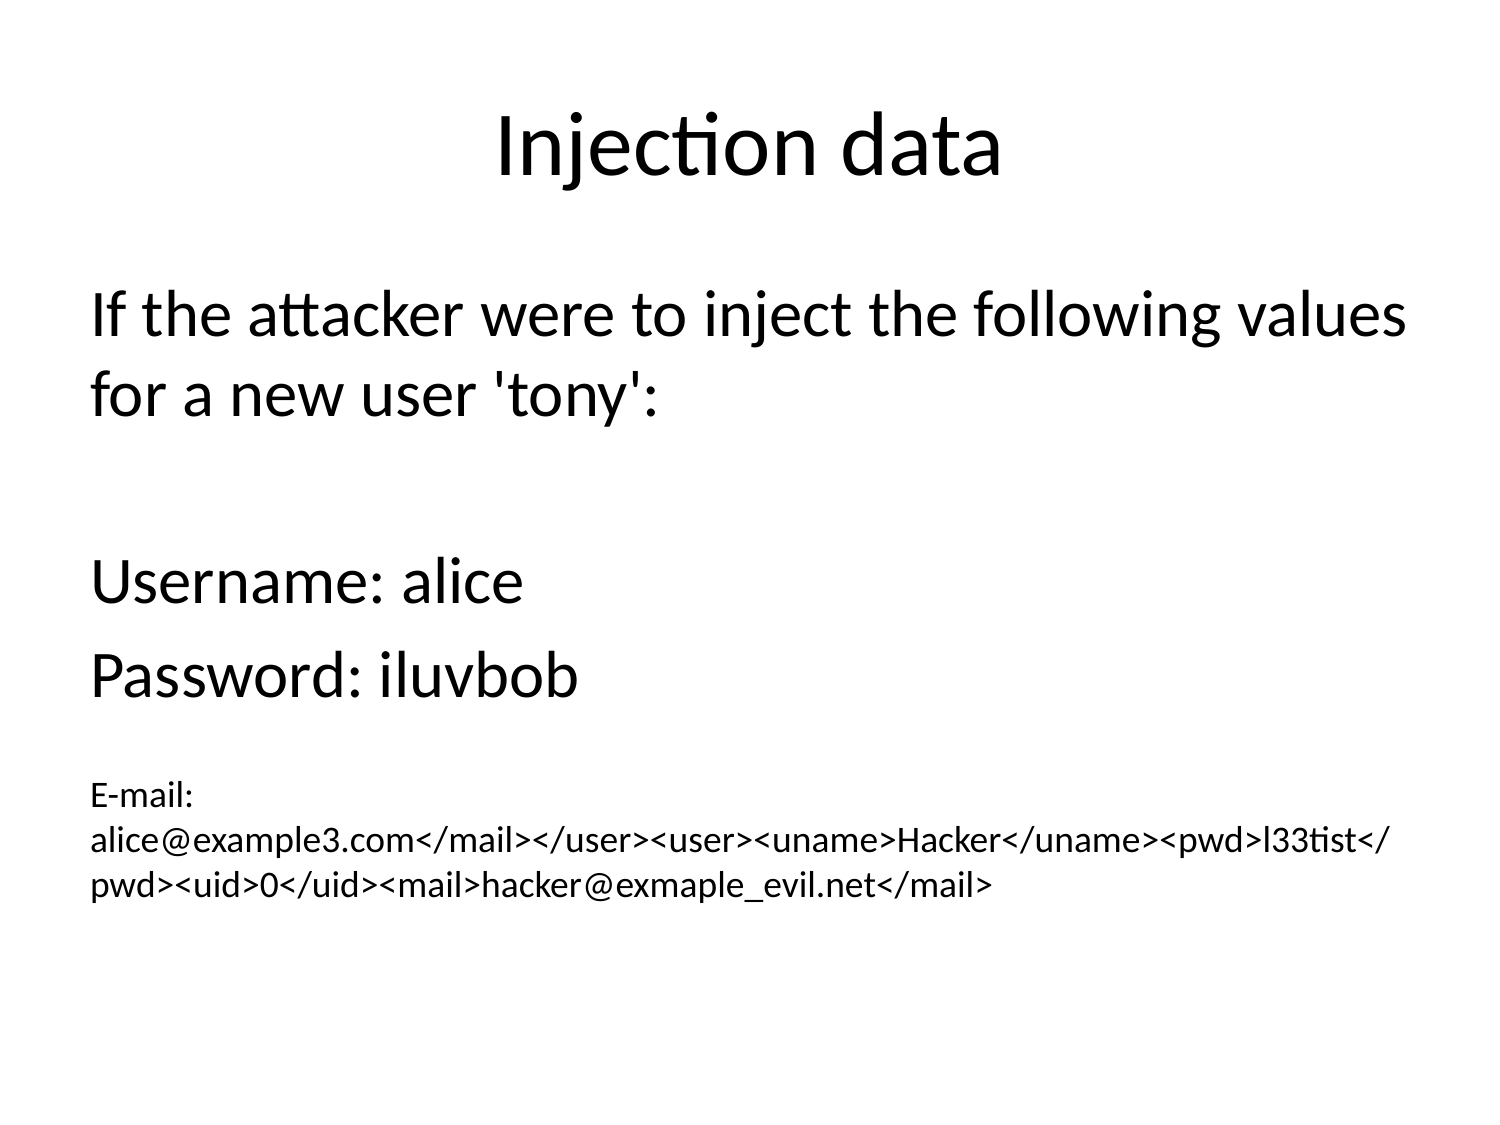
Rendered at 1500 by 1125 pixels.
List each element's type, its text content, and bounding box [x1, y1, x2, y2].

title Injection data [75, 45, 1425, 233]
list If the attacker were to inject the following values for a new user 'tony': Username: alice Password: iluvbob E-mail: alice@example3.com</mail></user><user><uname>Hacker</uname><pwd>l33tist</pwd><uid>0</uid><mail>hacker@exmaple_evil.net</mail> [75, 262, 1425, 1005]
